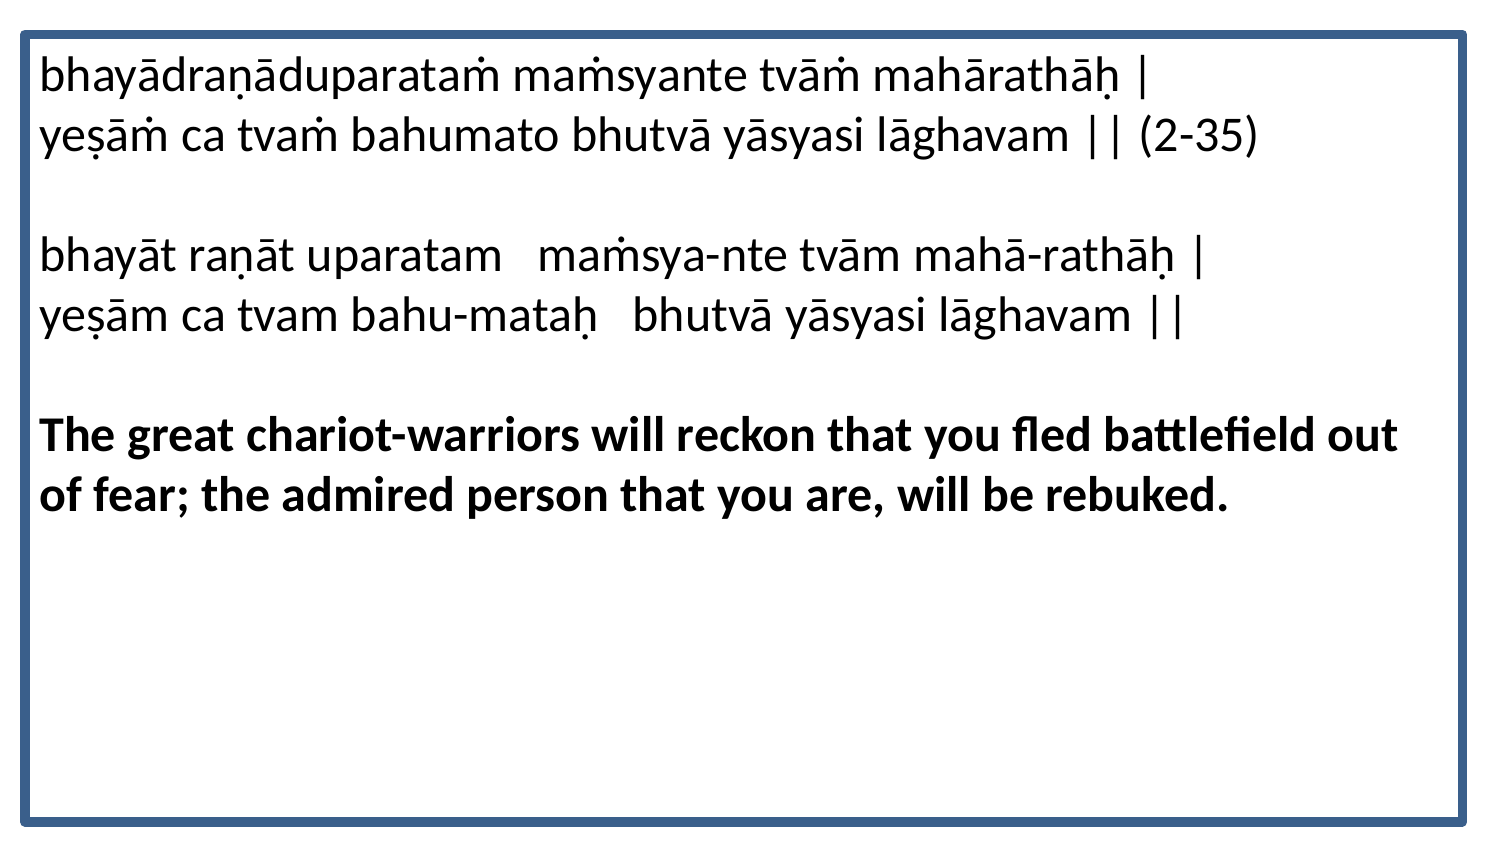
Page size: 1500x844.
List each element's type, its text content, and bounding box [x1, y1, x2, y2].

text_box [23, 32, 1464, 824]
text_box bhayādraṇāduparataṁ maṁsyante tvāṁ mahārathāḥ | yeṣāṁ ca tvaṁ bahumato bhutvā yāsyasi lāghavam || (2-35) bhayāt raṇāt uparatam maṁsya-nte tvām mahā-rathāḥ | yeṣām ca tvam bahu-mataḥ bhutvā yāsyasi lāghavam || The great chariot-warriors will reckon that you fled battlefield out of fear; the admired person that you are, will be rebuked. [24, 34, 1463, 530]
